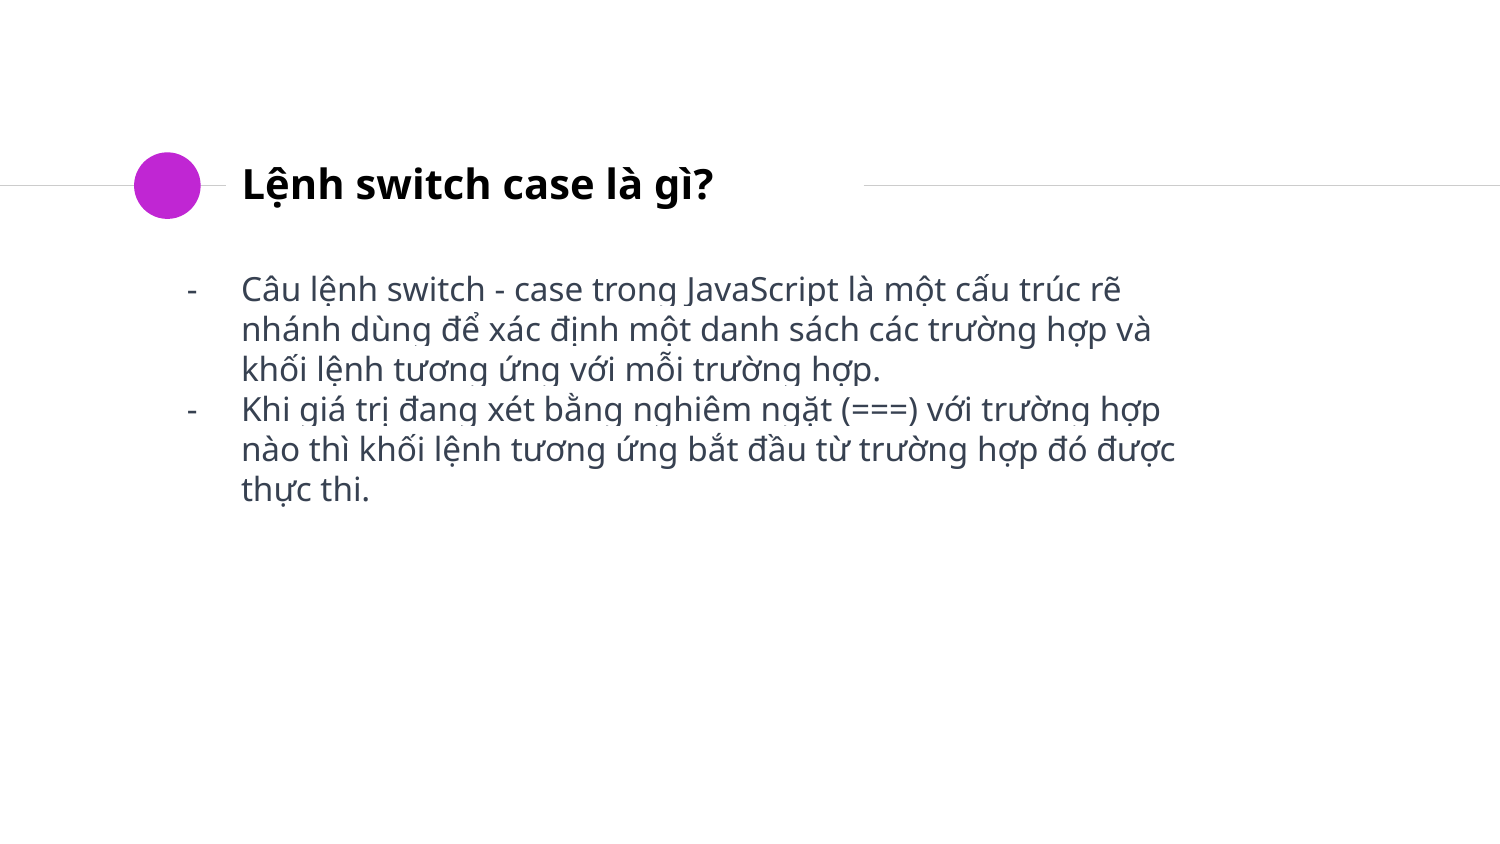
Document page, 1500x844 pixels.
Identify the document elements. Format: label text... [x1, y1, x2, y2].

title Lệnh switch case là gì? [226, 146, 866, 219]
list Câu lệnh switch - case trong JavaScript là một cấu trúc rẽ nhánh dùng để xác định một danh sách các trường hợp và khối lệnh tương ứng với mỗi trường hợp. Khi giá trị đang xét bằng nghiêm ngặt (===) với trường hợp nào thì khối lệnh tương ứng bắt đầu từ trường hợp đó được thực thi. [150, 253, 1239, 744]
